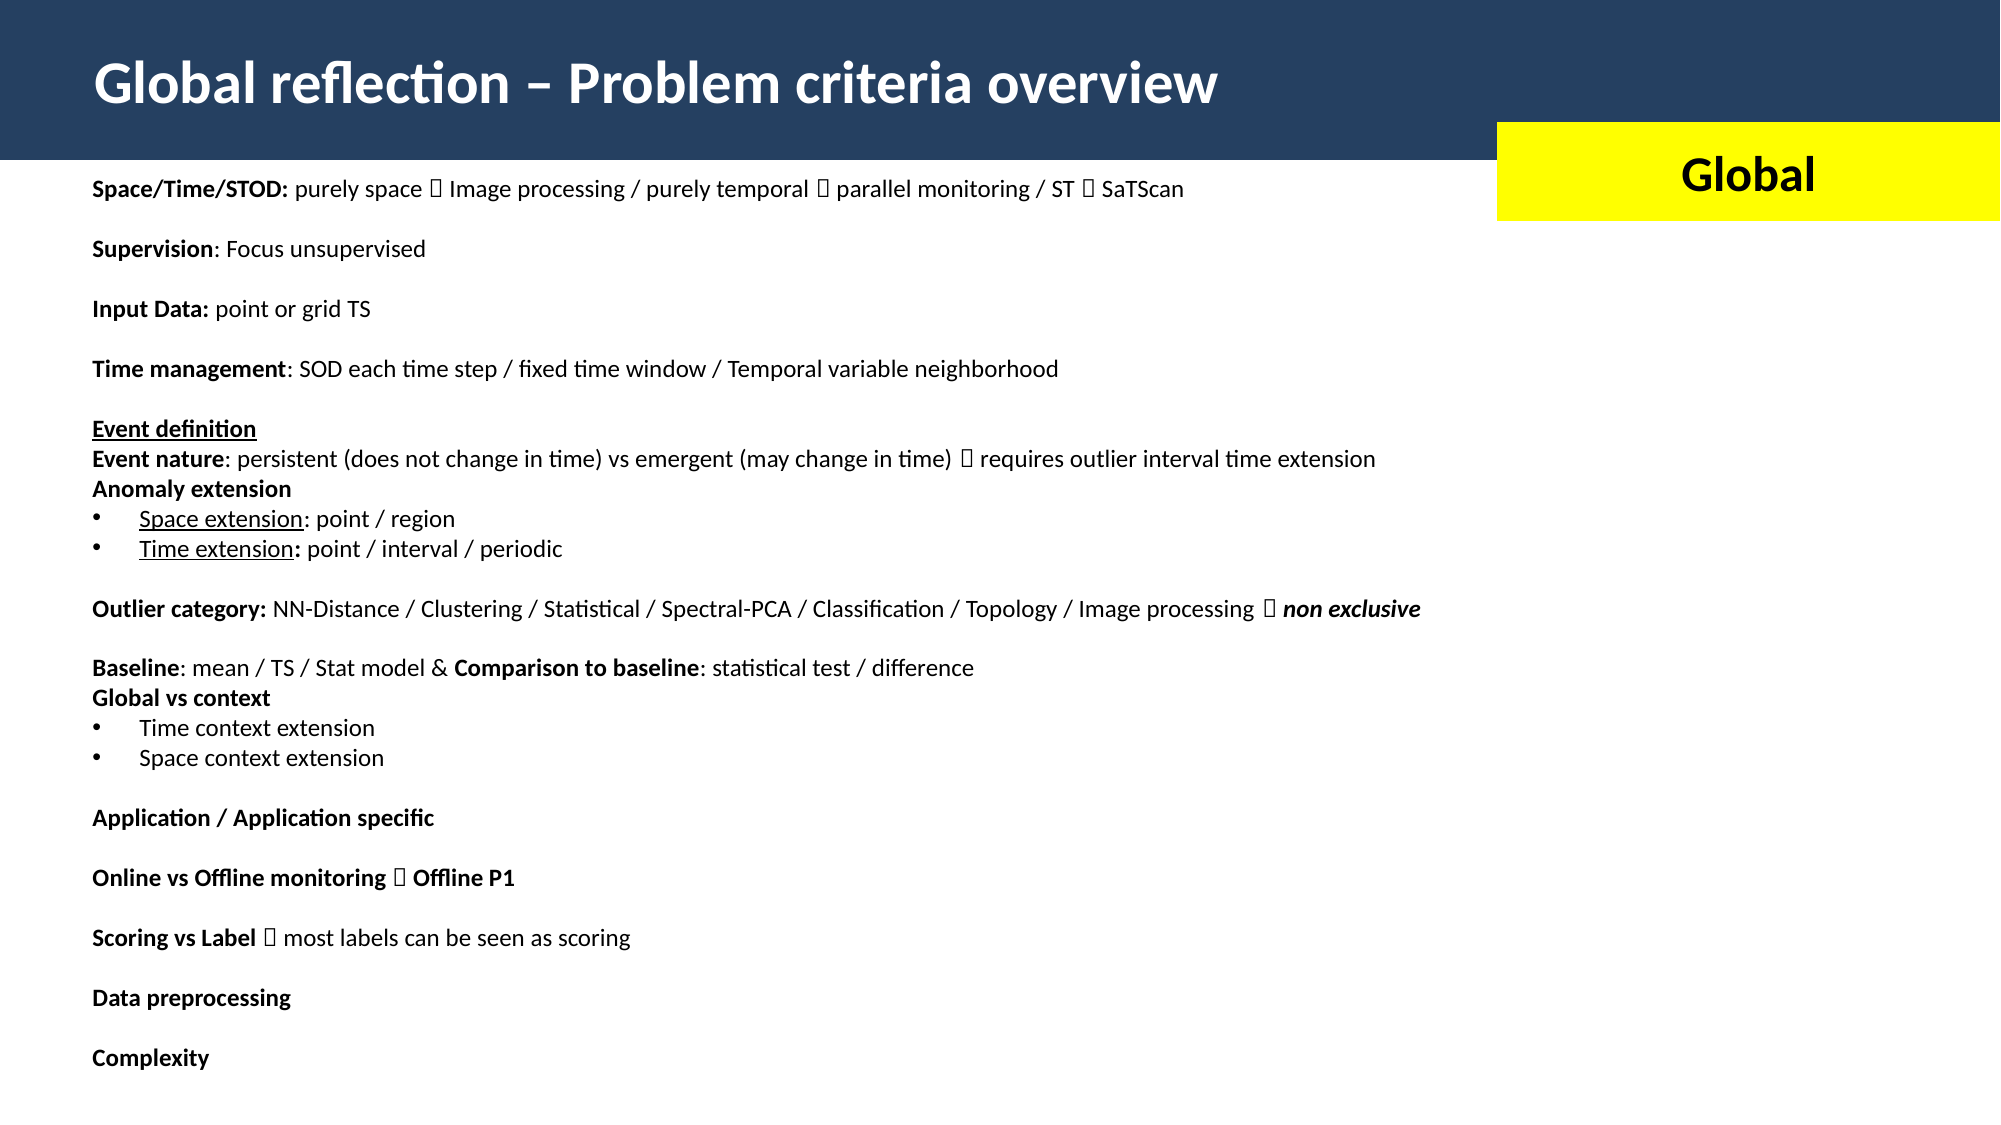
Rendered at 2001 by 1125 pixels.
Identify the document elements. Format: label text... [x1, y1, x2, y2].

text_box Space/Time/STOD: purely space  Image processing / purely temporal  parallel monitoring / ST  SaTScan Supervision: Focus unsupervised Input Data: point or grid TS Time management: SOD each time step / fixed time window / Temporal variable neighborhood Event definition Event nature: persistent (does not change in time) vs emergent (may change in time)  requires outlier interval time extension Anomaly extension Space extension: point / region Time extension: point / interval / periodic Outlier category: NN-Distance / Clustering / Statistical / Spectral-PCA / Classification / Topology / Image processing  non exclusive Baseline: mean / TS / Stat model & Comparison to baseline: statistical test / difference Global vs context Time context extension Space context extension Application / Application specific Online vs Offline monitoring  Offline P1 Scoring vs Label  most labels can be seen as scoring Data preprocessing Complexity [77, 165, 1918, 1079]
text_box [0, 0, 2000, 160]
text_box Global [1497, 160, 2000, 221]
